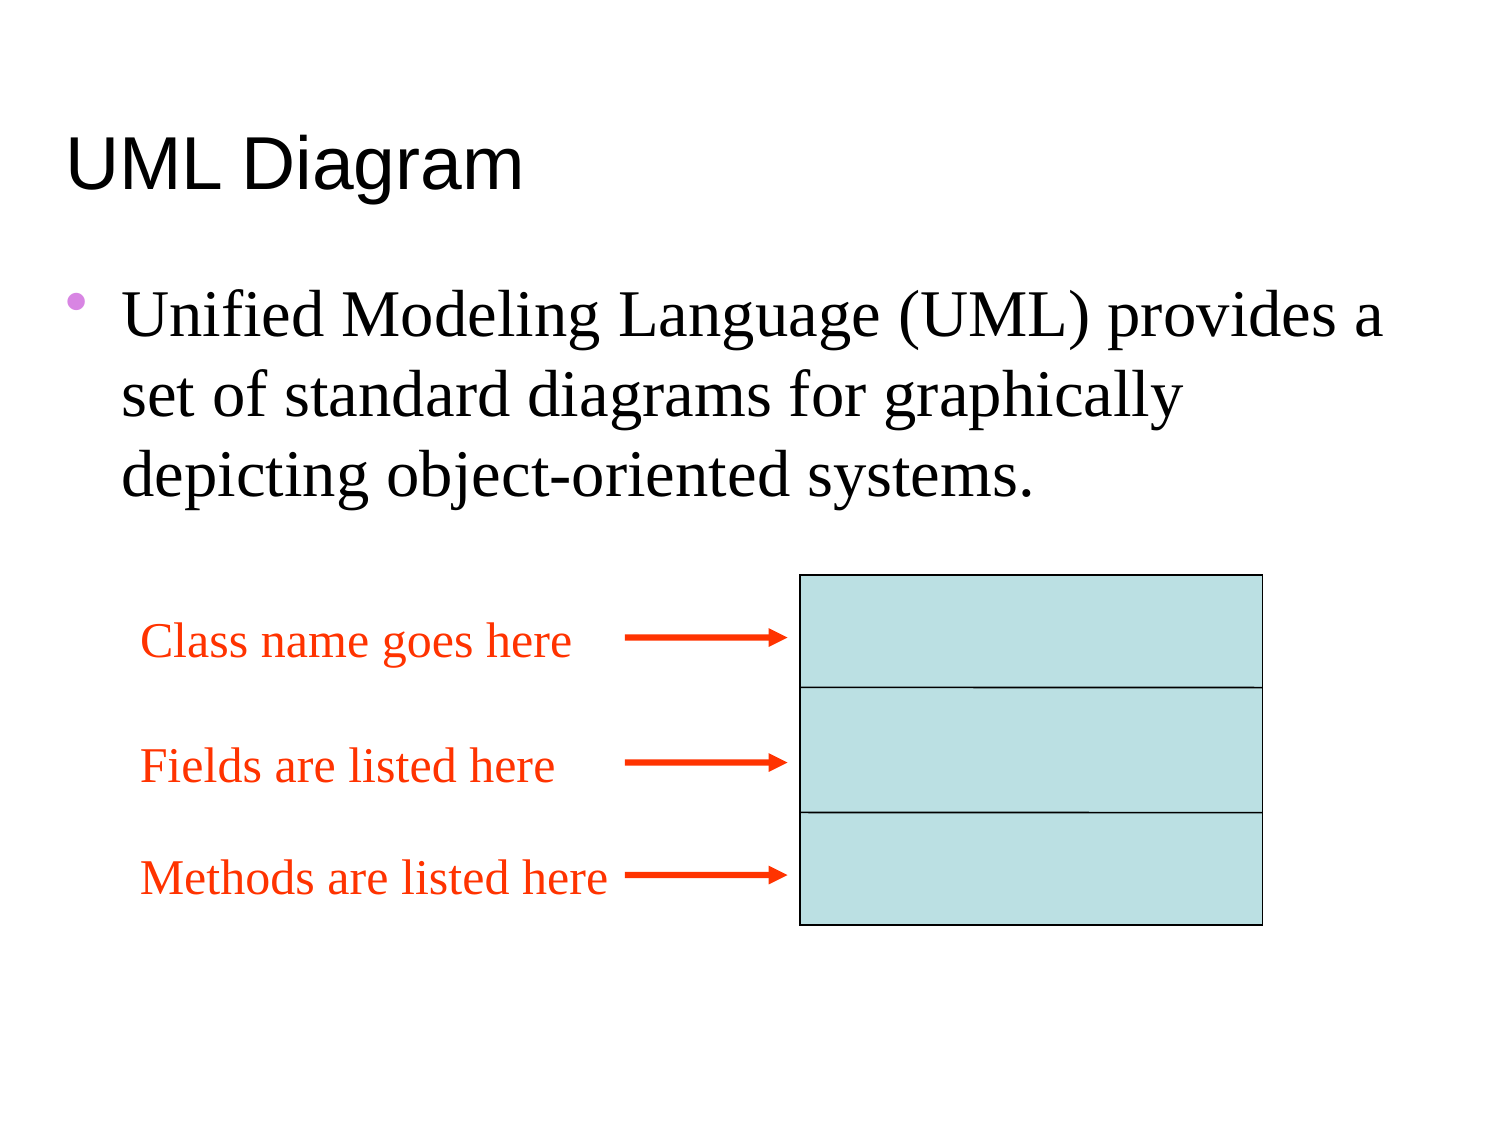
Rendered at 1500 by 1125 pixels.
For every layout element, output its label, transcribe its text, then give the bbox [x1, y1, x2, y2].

text_box [137, 624, 688, 700]
text_box Fields are listed here [125, 724, 613, 800]
text_box [624, 756, 788, 769]
title UML Diagram [49, 49, 1463, 213]
text_box [799, 813, 1263, 925]
text_box [624, 868, 788, 882]
text_box Class name goes here [112, 599, 600, 675]
text_box Methods are listed here [125, 837, 625, 913]
list Unified Modeling Language (UML) provides a set of standard diagrams for graphically depicting object-oriented systems. [49, 262, 1411, 1013]
text_box [799, 688, 1263, 812]
text_box [799, 575, 1263, 687]
text_box [624, 631, 788, 644]
